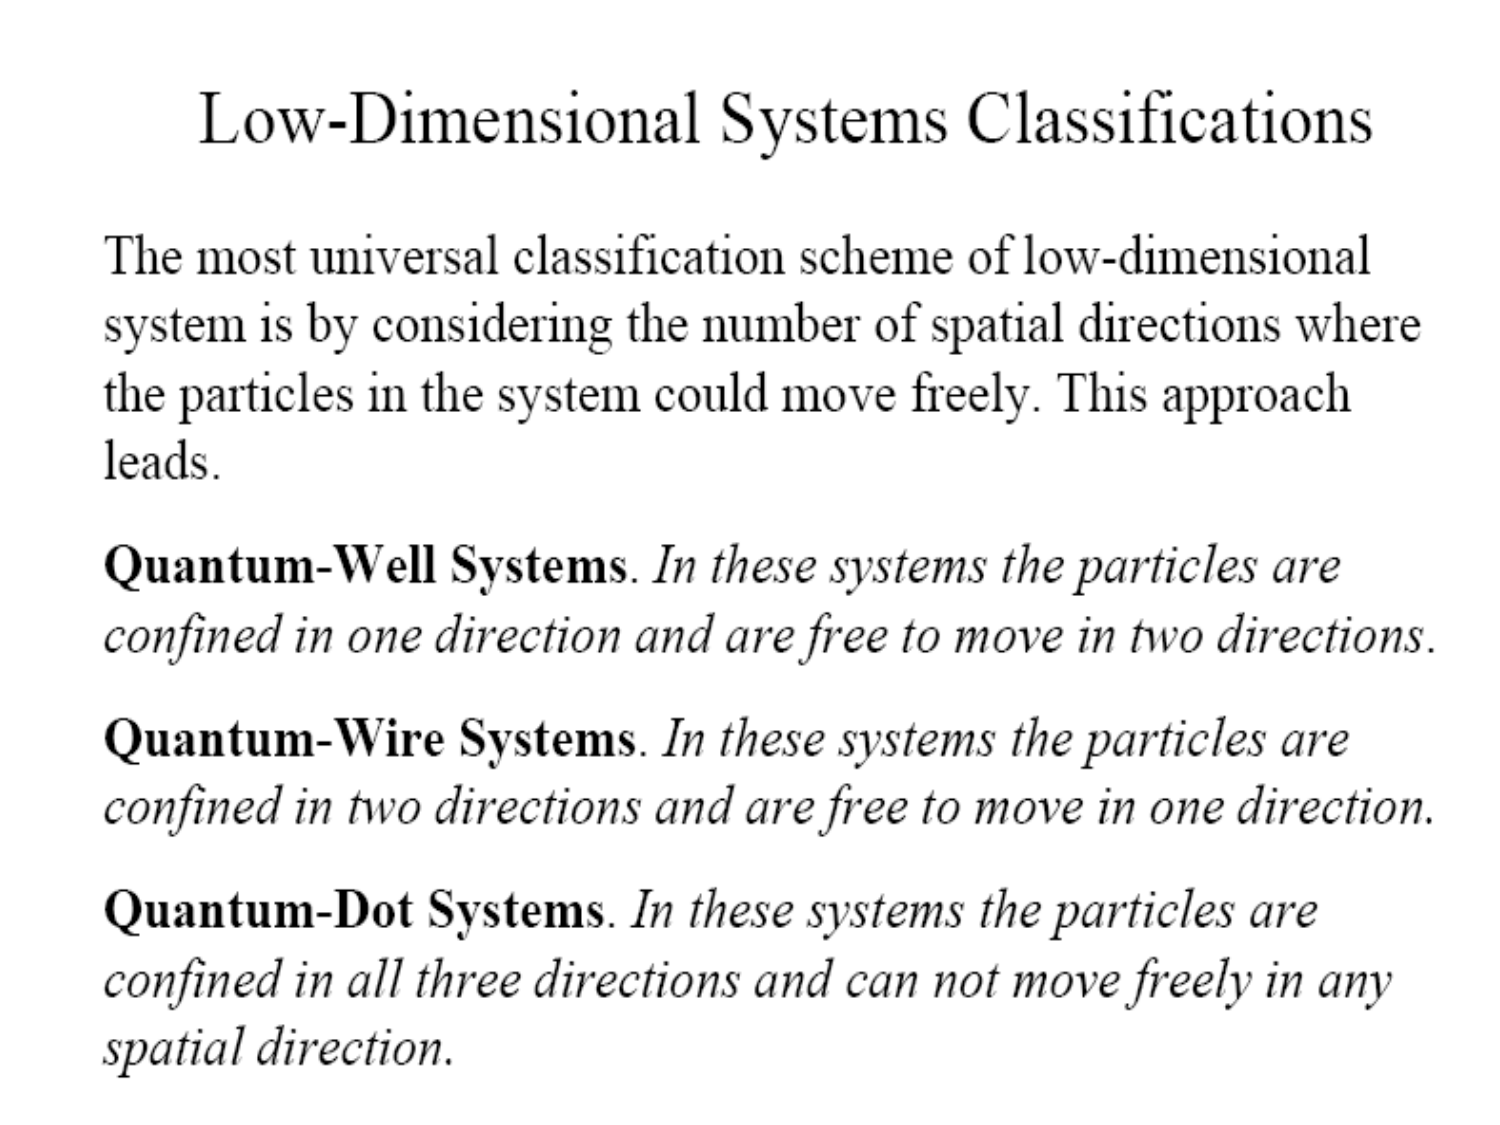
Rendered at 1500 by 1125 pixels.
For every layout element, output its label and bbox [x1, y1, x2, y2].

list [74, 44, 1447, 1112]
